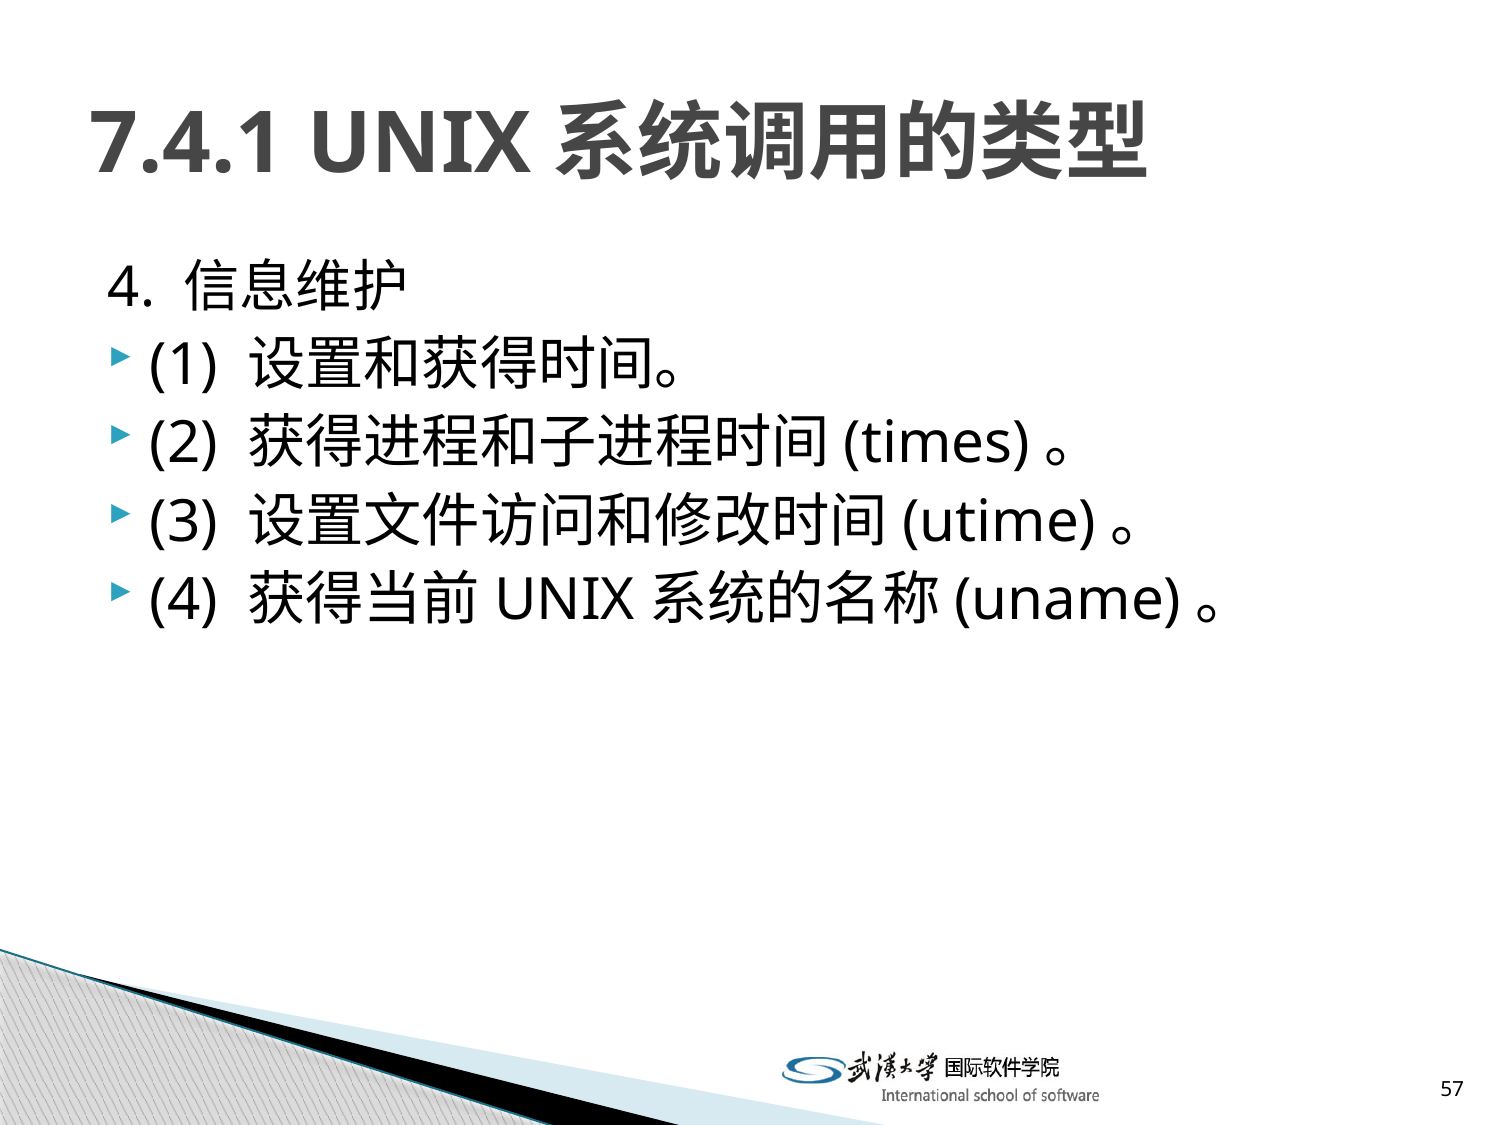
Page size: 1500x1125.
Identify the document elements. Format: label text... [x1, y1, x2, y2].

title 7.4.1 UNIX系统调用的类型 [75, 45, 1425, 233]
list 4. 信息维护 (1) 设置和获得时间。 (2) 获得进程和子进程时间(times)。 (3) 设置文件访问和修改时间(utime)。 (4) 获得当前UNIX系统的名称(uname)。 [74, 242, 1426, 986]
slide_number 57 [1418, 1051, 1479, 1112]
picture [773, 1046, 1117, 1103]
